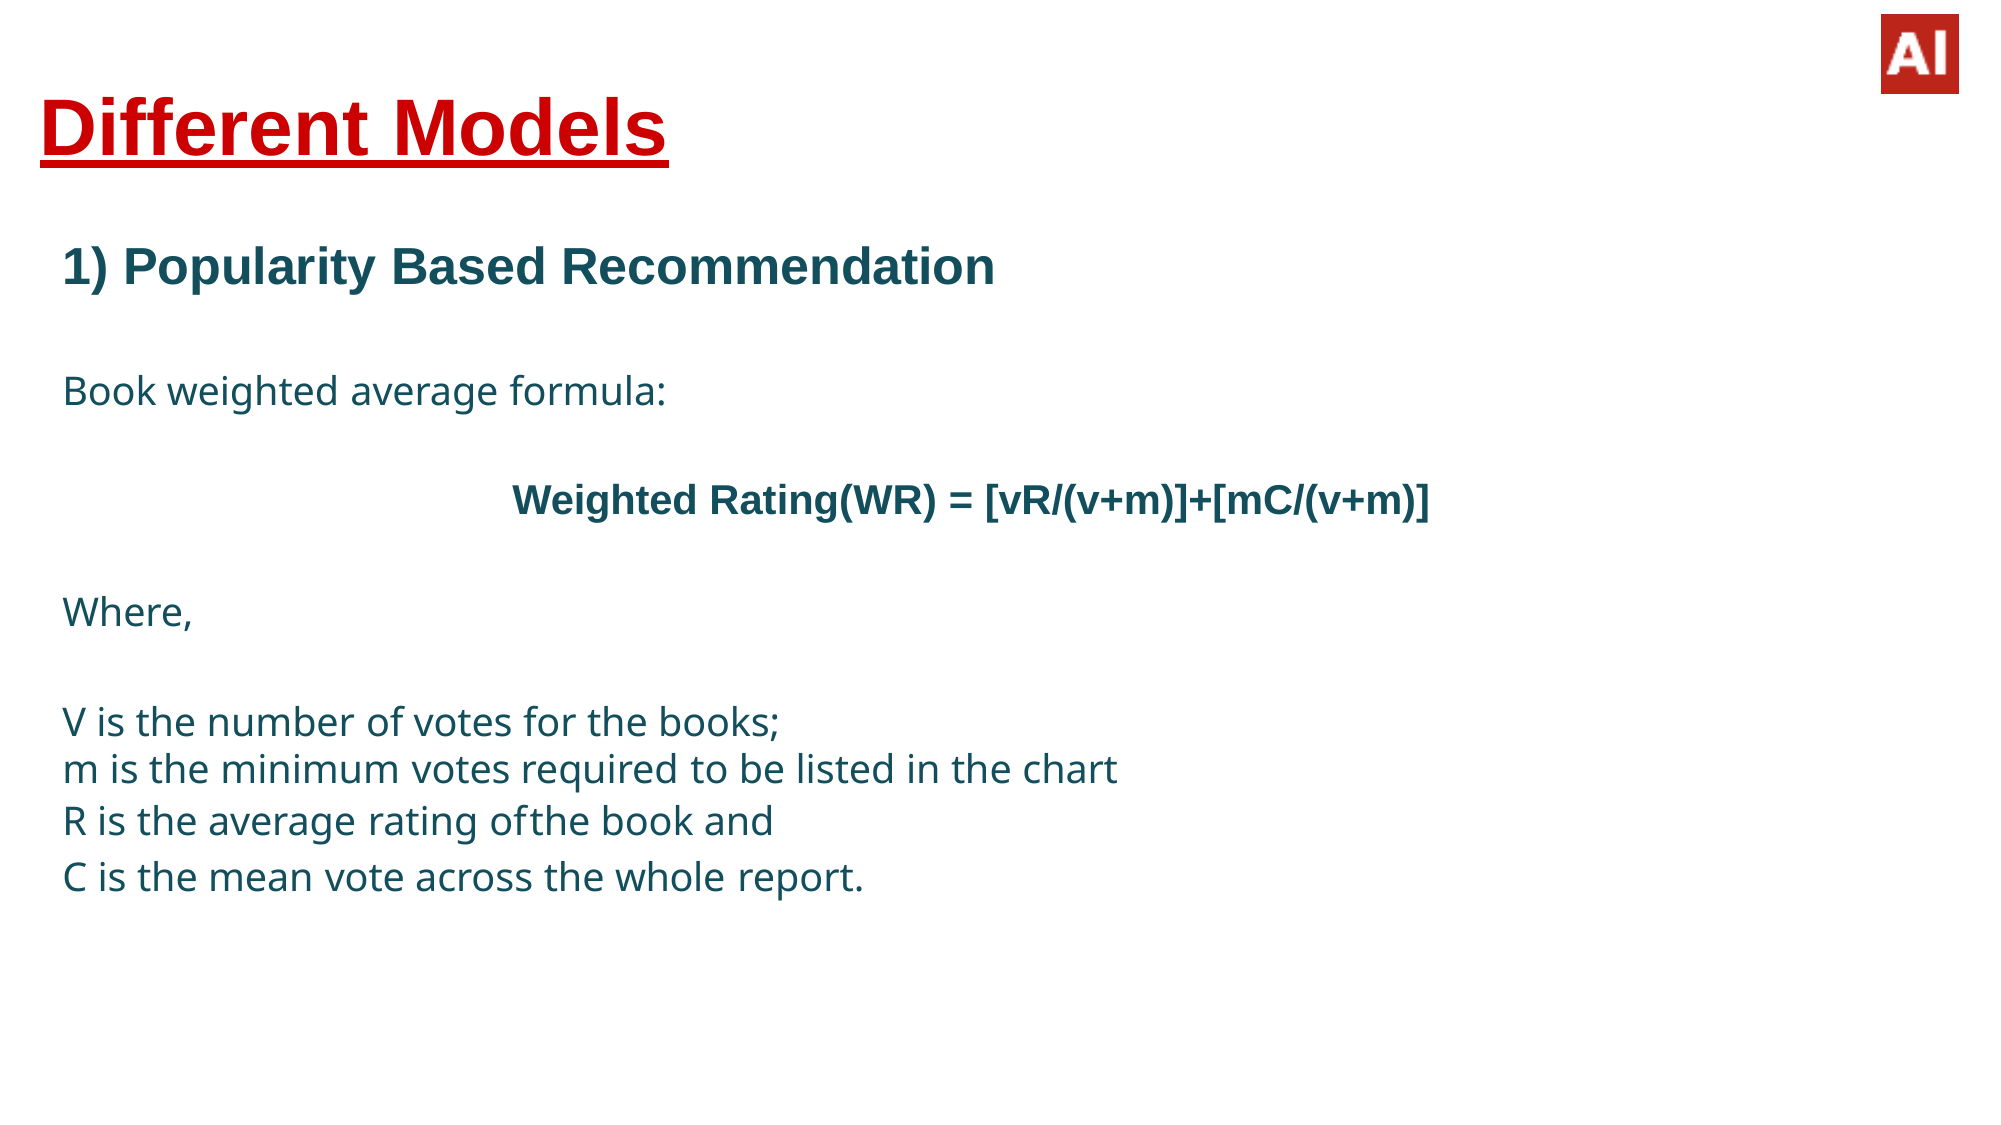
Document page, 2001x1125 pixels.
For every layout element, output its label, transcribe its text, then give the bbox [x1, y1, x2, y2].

title Different Models [37, 72, 669, 268]
picture [1880, 14, 1959, 94]
text_box 1) Popularity Based Recommendation Book weighted average formula: Weighted Rating(WR) = [vR/(v+m)]+[mC/(v+m)] Where, V is the number of votes for the books; m is the minimum votes required to be listed in the chart R is the average rating of the book and C is the mean vote across the whole report. [60, 230, 1430, 899]
